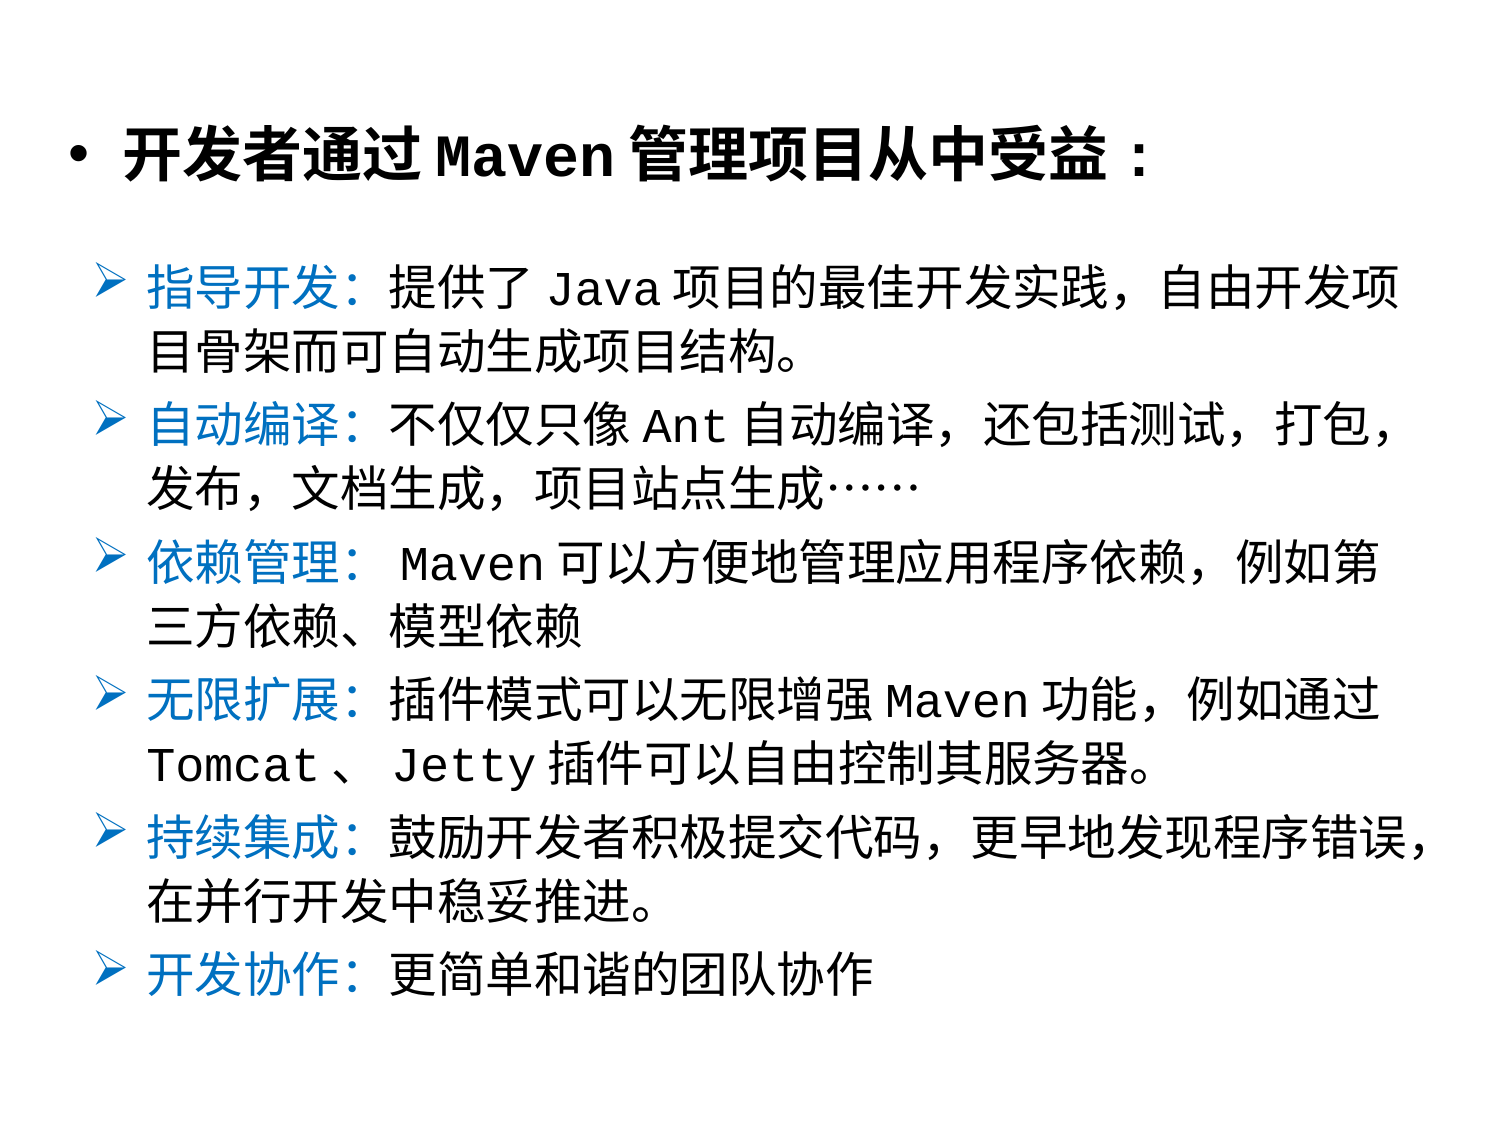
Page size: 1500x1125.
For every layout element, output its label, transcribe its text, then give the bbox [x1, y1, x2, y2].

text_box 开发者通过Maven管理项目从中受益: [53, 101, 1403, 197]
list 指导开发：提供了Java项目的最佳开发实践，自由开发项目骨架而可自动生成项目结构。 自动编译：不仅仅只像Ant自动编译，还包括测试，打包，发布，文档生成，项目站点生成…… 依赖管理：Maven可以方便地管理应用程序依赖，例如第三方依赖、模型依赖 无限扩展：插件模式可以无限增强Maven功能，例如通过Tomcat、Jetty插件可以自由控制其服务器。 持续集成：鼓励开发者积极提交代码，更早地发现程序错误，在并行开发中稳妥推进。 开发协作：更简单和谐的团队协作 [76, 243, 1427, 1012]
